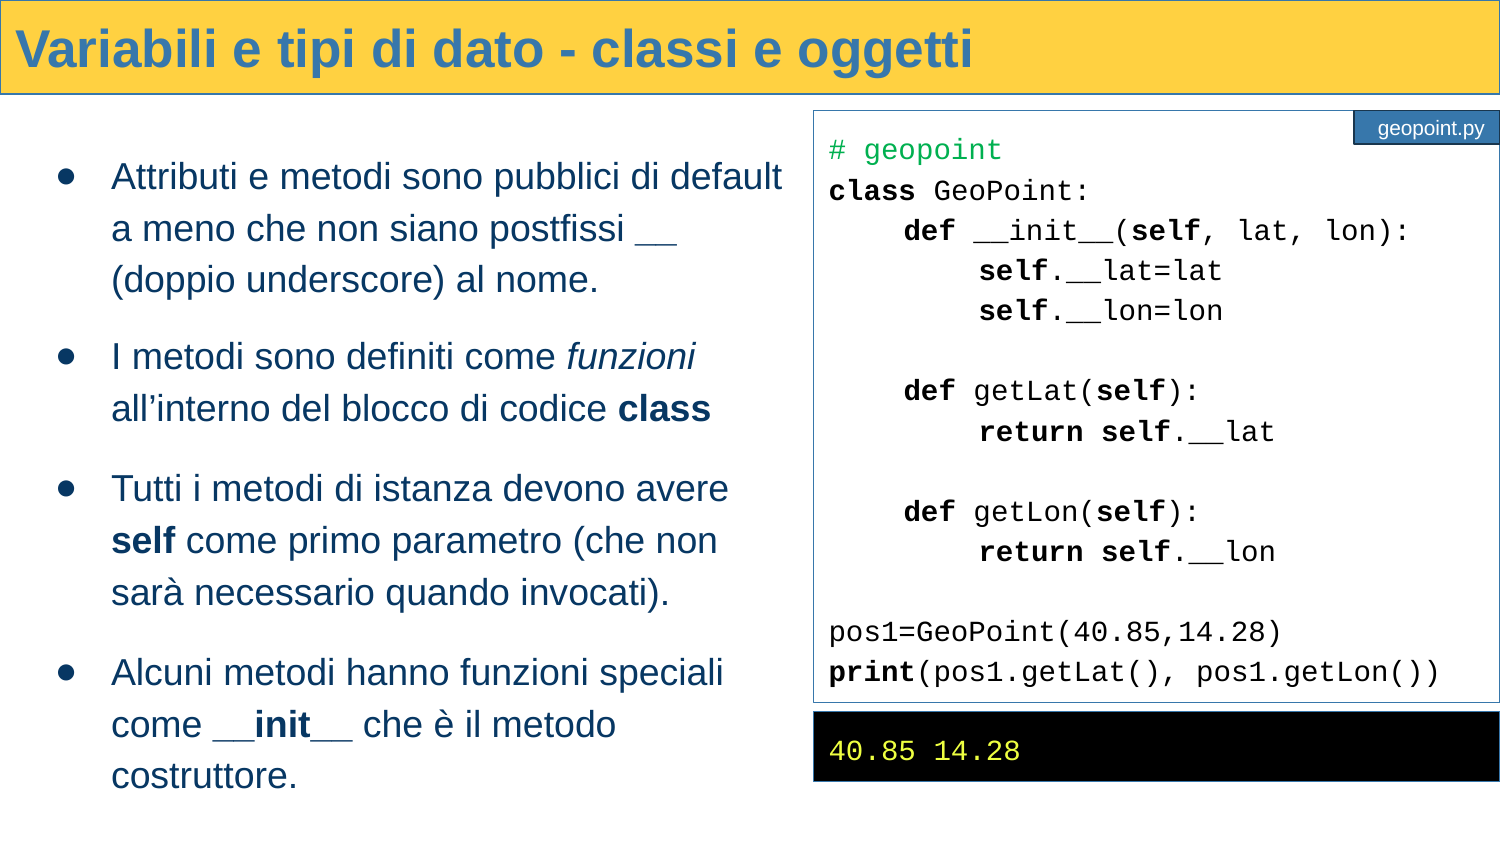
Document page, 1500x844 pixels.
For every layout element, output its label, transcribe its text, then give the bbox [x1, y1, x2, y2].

text_box # geopoint class GeoPoint: def __init__(self, lat, lon): self.__lat=lat self.__lon=lon def getLat(self): return self.__lat def getLon(self): return self.__lon pos1=GeoPoint(40.85,14.28) print(pos1.getLat(), pos1.getLon()) [813, 110, 1500, 703]
text_box geopoint.py [1354, 110, 1500, 145]
text_box 40.85 14.28 [813, 711, 1500, 782]
title Variabili e tipi di dato - classi e oggetti [0, 0, 1500, 94]
list Attributi e metodi sono pubblici di default a meno che non siano postfissi __ (doppio underscore) al nome. I metodi sono definiti come funzioni all’interno del blocco di codice class Tutti i metodi di istanza devono avere self come primo parametro (che non sarà necessario quando invocati). Alcuni metodi hanno funzioni speciali come __init__ che è il metodo costruttore. [21, 129, 808, 771]
